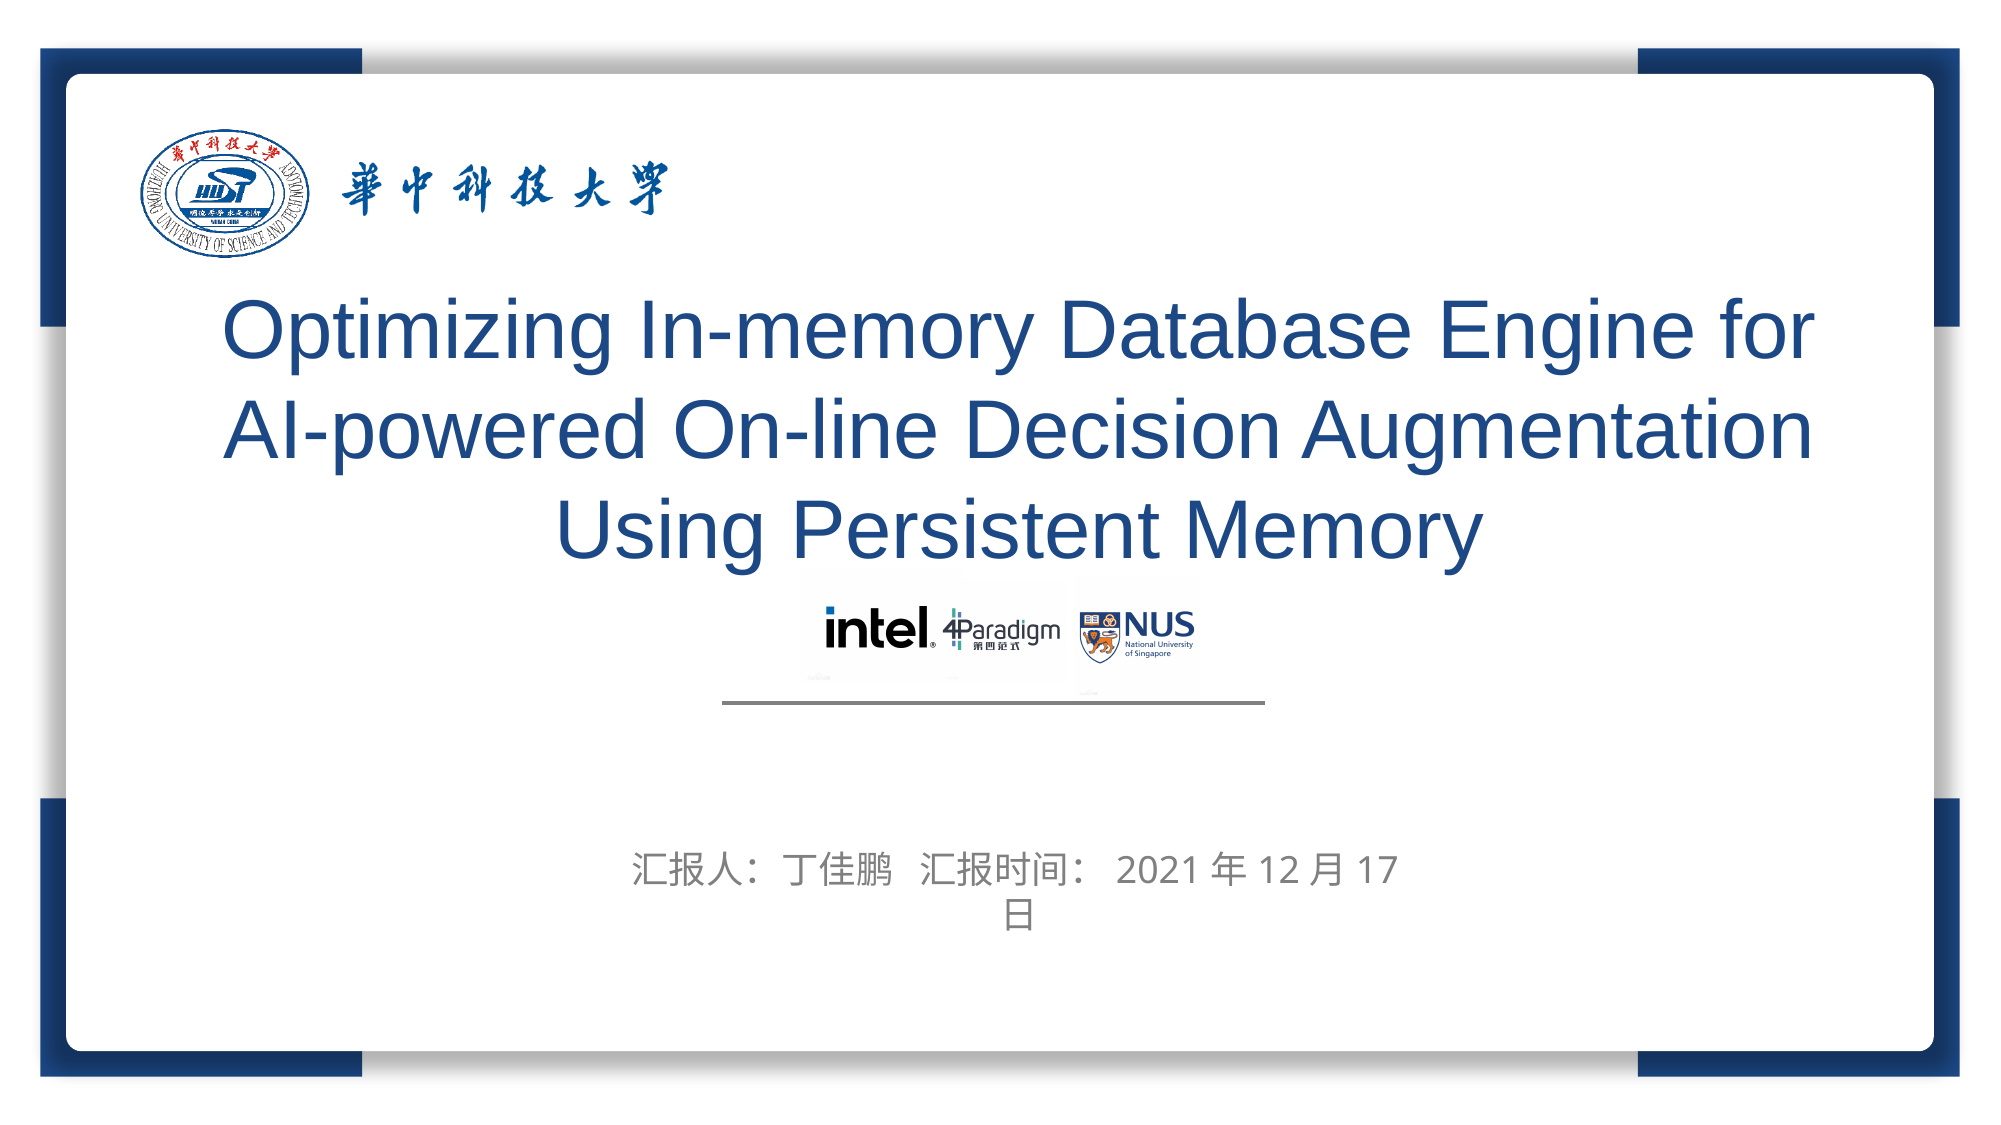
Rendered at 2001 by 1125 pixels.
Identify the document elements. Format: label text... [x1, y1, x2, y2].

picture [128, 124, 704, 285]
text_box [39, 1064, 52, 1078]
text_box [1949, 47, 1961, 58]
text_box [39, 47, 52, 60]
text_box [800, 569, 1200, 701]
text_box Optimizing In-memory Database Engine for AI-powered On-line Decision Augmentation Using Persistent Memory [162, 267, 1877, 583]
text_box [65, 72, 1935, 1053]
text_box [1949, 1067, 1961, 1078]
text_box 汇报人：丁佳鹏 汇报时间：2021年12月17日 [598, 838, 1441, 944]
